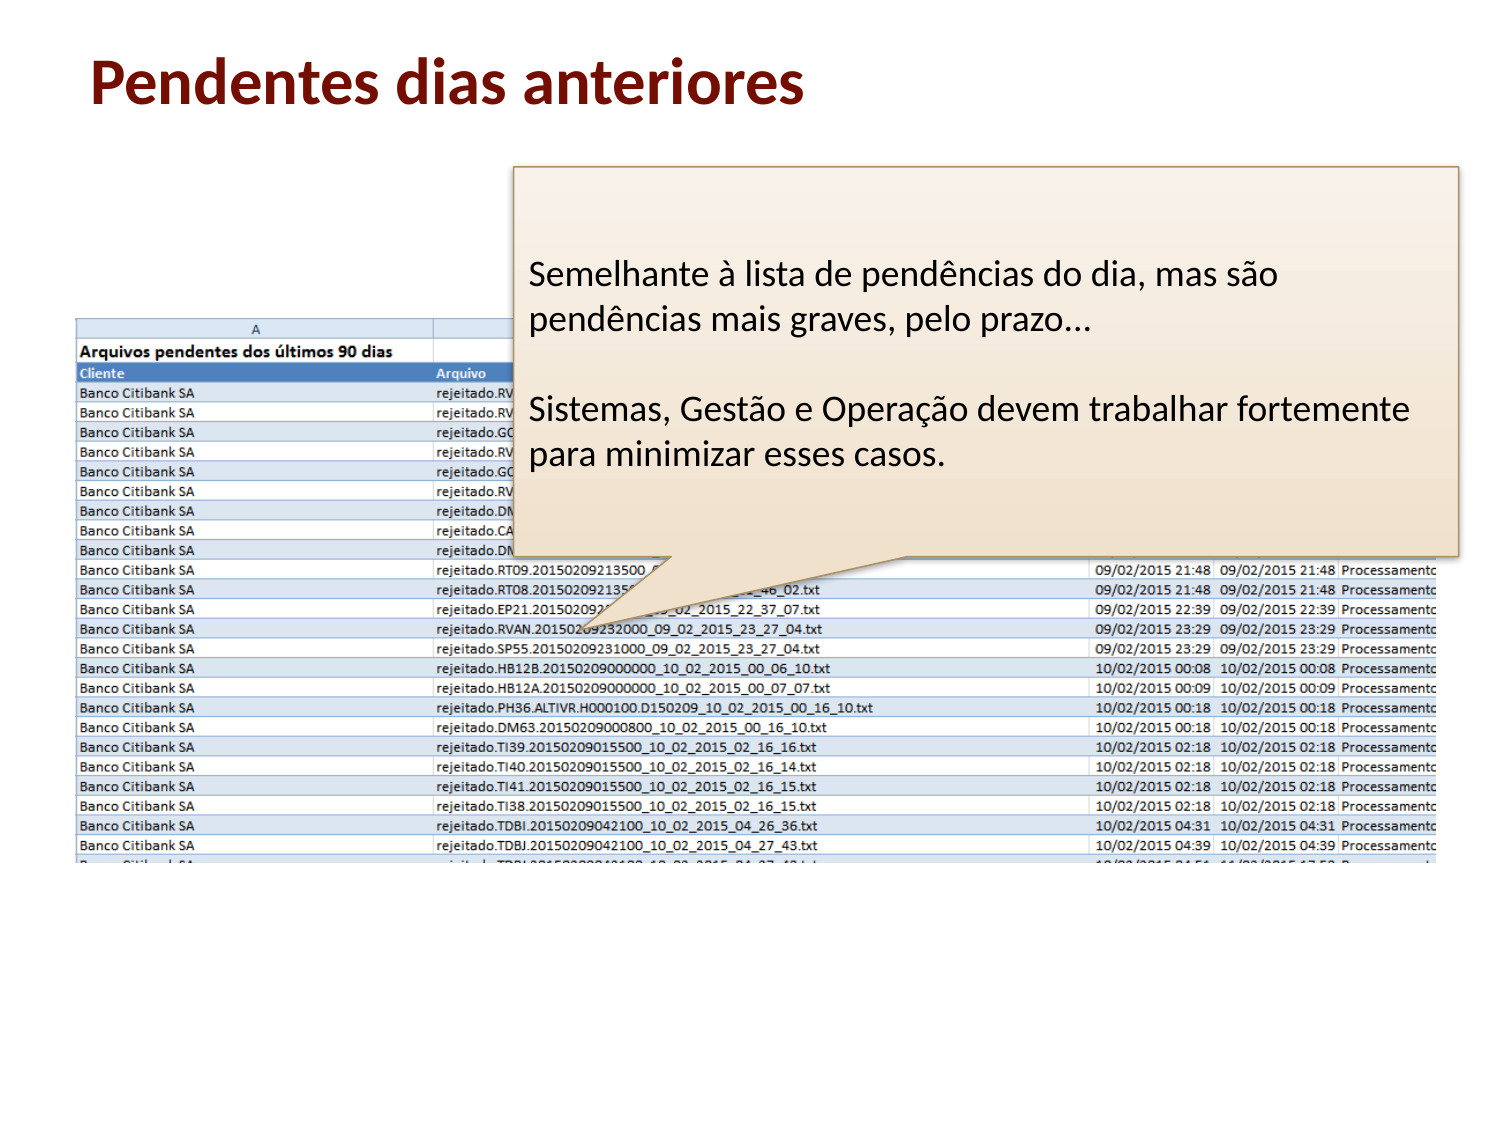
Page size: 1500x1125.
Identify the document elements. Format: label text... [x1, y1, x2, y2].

title Pendentes dias anteriores [75, 7, 1046, 149]
text_box Semelhante à lista de pendências do dia, mas são pendências mais graves, pelo prazo... Sistemas, Gestão e Operação devem trabalhar fortemente para minimizar esses casos. [512, 166, 1460, 558]
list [74, 318, 1436, 863]
